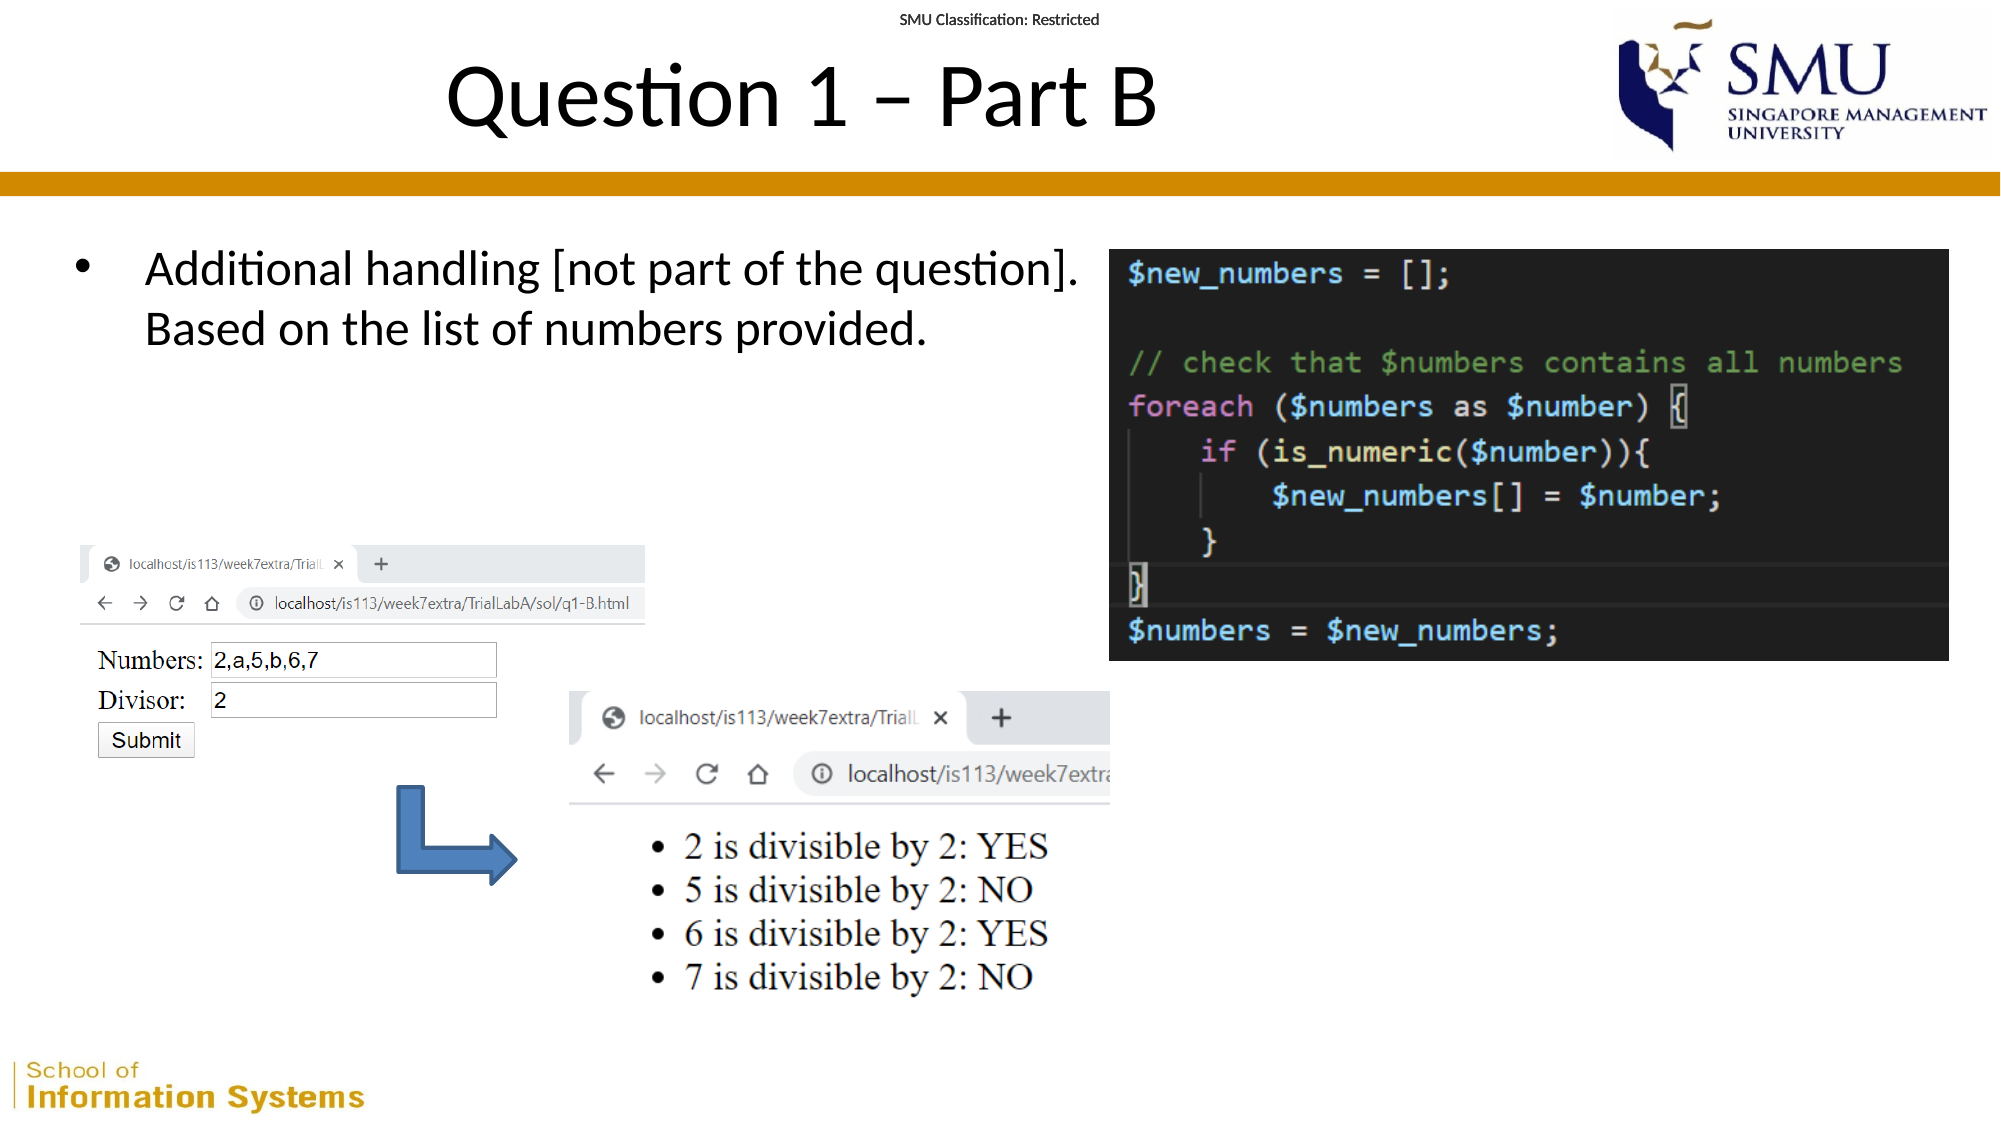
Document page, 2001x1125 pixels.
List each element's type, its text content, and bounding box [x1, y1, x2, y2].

picture [80, 544, 1110, 1046]
picture [1612, 7, 1993, 160]
picture [3, 1046, 370, 1116]
list Additional handling [not part of the question]. Based on the list of numbers provided. [55, 219, 1210, 1035]
picture [1109, 249, 1949, 662]
title Question 1 – Part B [55, 19, 1552, 161]
text_box [396, 786, 518, 886]
